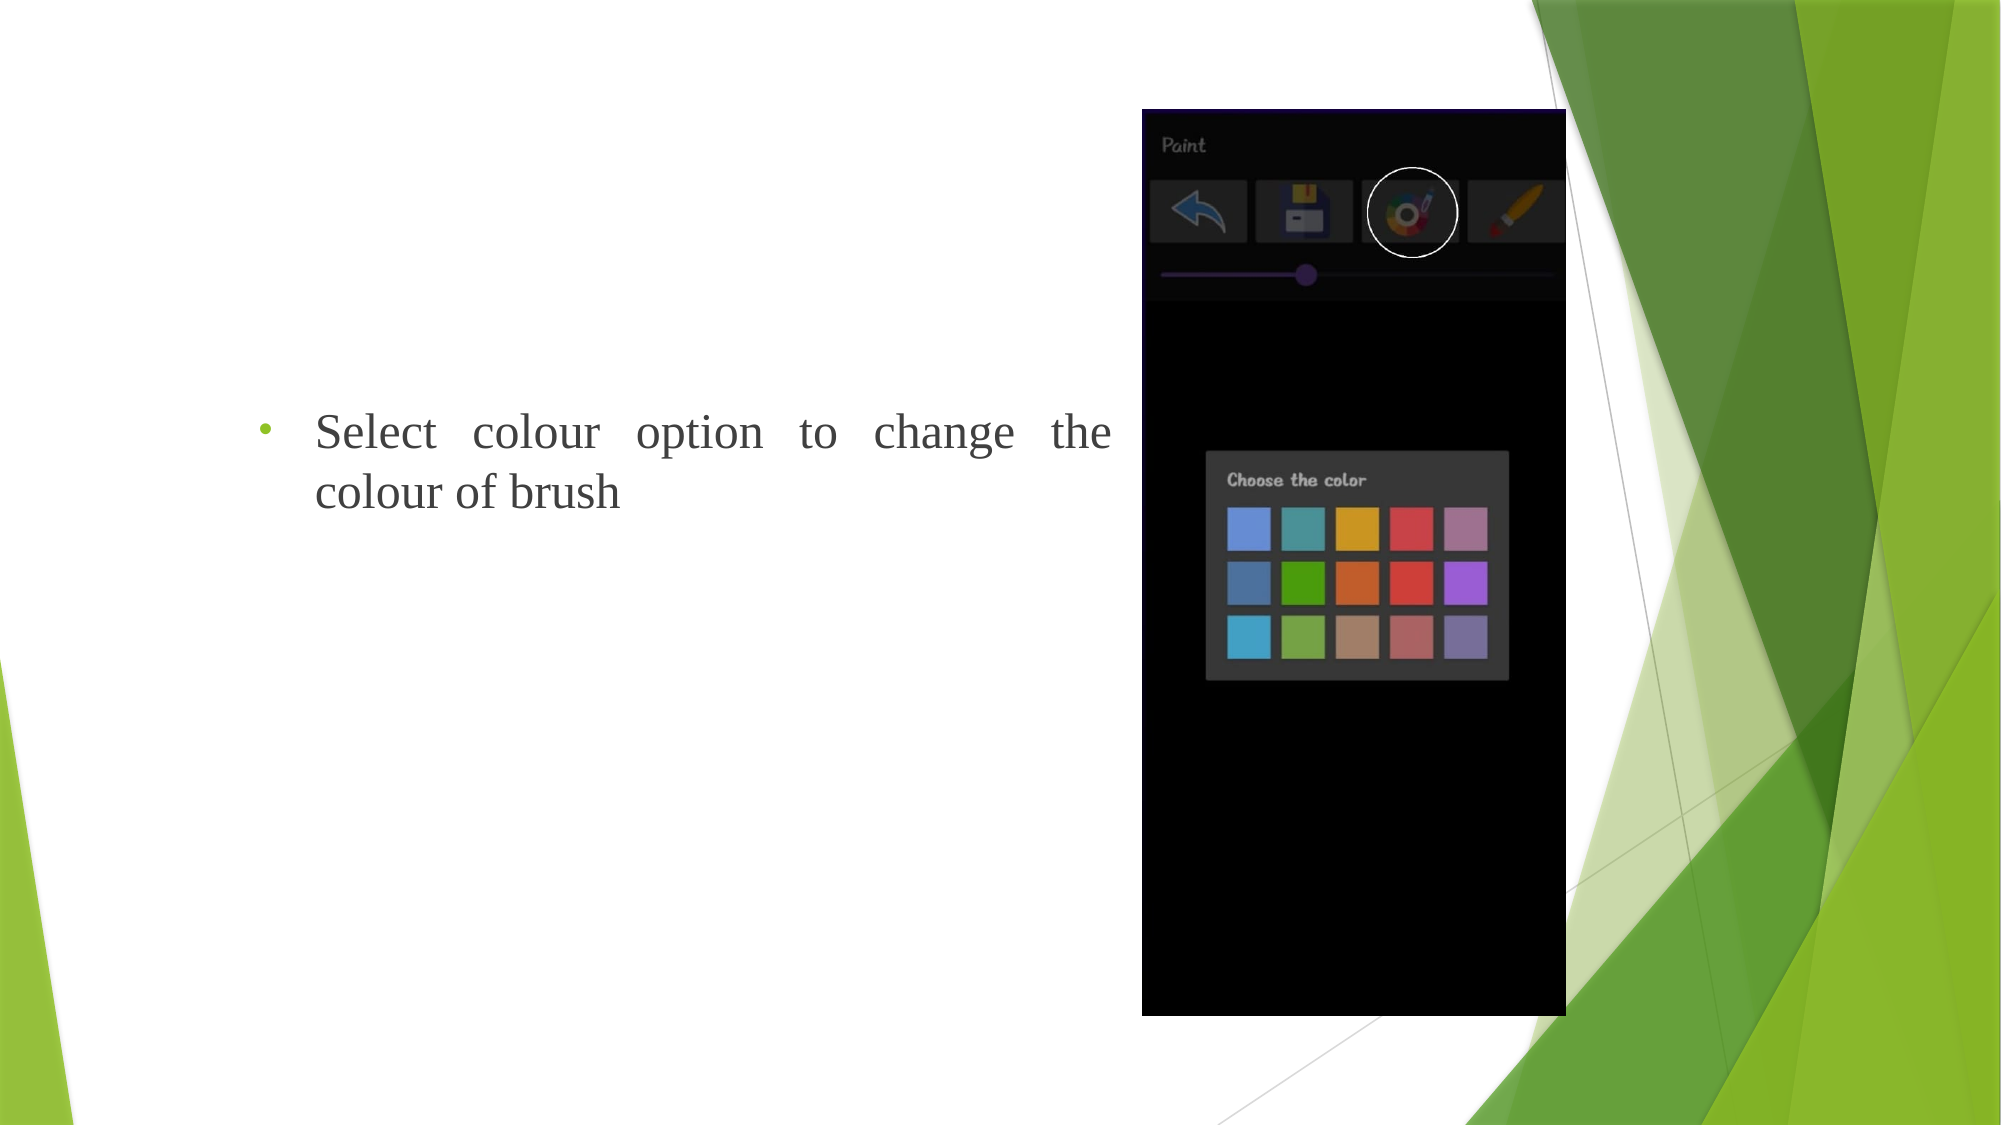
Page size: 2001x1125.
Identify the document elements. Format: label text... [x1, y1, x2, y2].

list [1142, 108, 1567, 1017]
list Select colour option to change the colour of brush [243, 391, 1128, 698]
